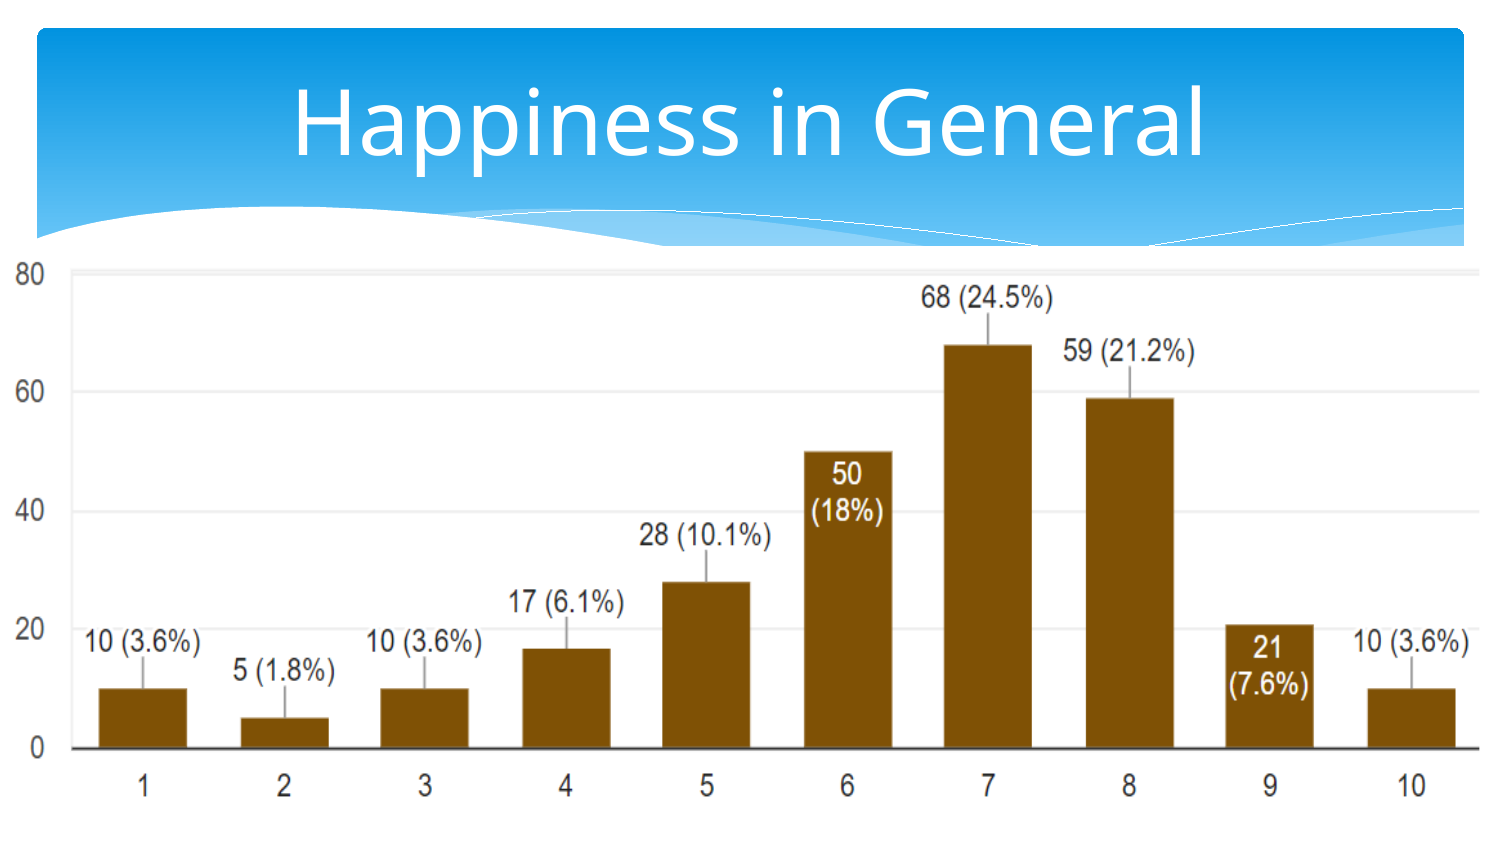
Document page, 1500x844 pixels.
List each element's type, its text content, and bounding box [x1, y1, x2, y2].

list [4, 246, 1480, 823]
title Happiness in General [75, 41, 1425, 196]
